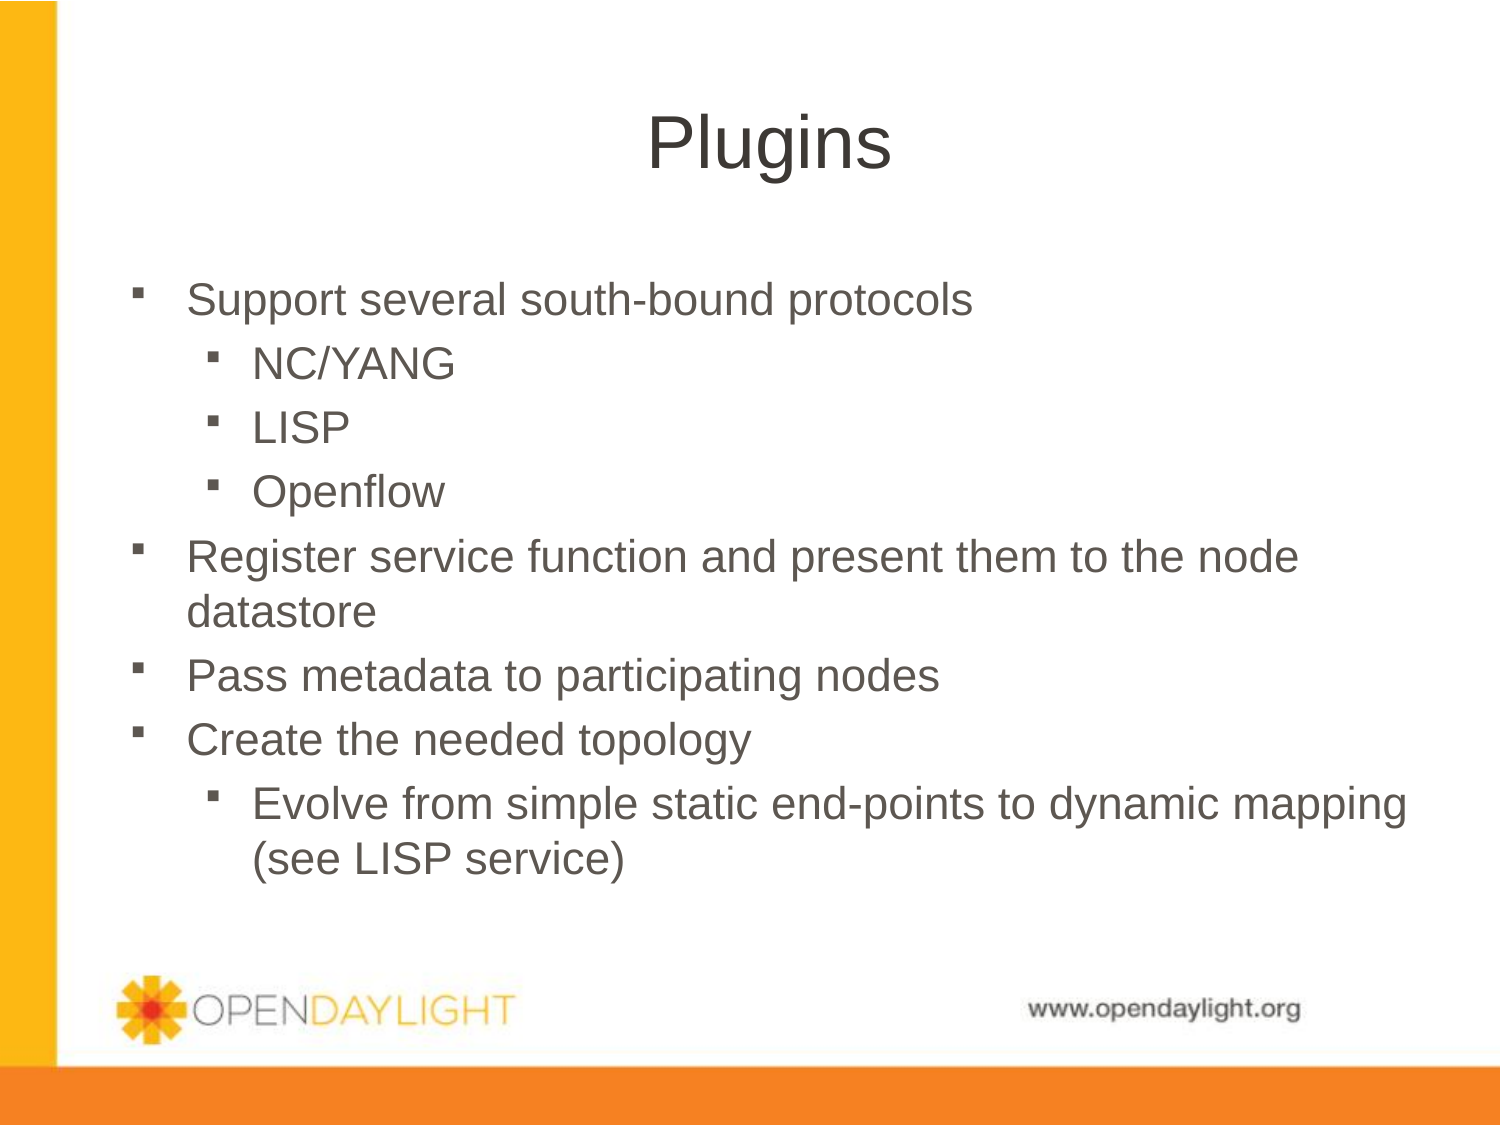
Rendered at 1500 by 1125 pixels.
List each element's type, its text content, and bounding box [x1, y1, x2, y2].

title Plugins [115, 45, 1425, 233]
list Support several south-bound protocols NC/YANG LISP Openflow Register service function and present them to the node datastore Pass metadata to participating nodes Create the needed topology Evolve from simple static end-points to dynamic mapping (see LISP service) [115, 262, 1425, 959]
picture [0, 1, 1500, 1125]
